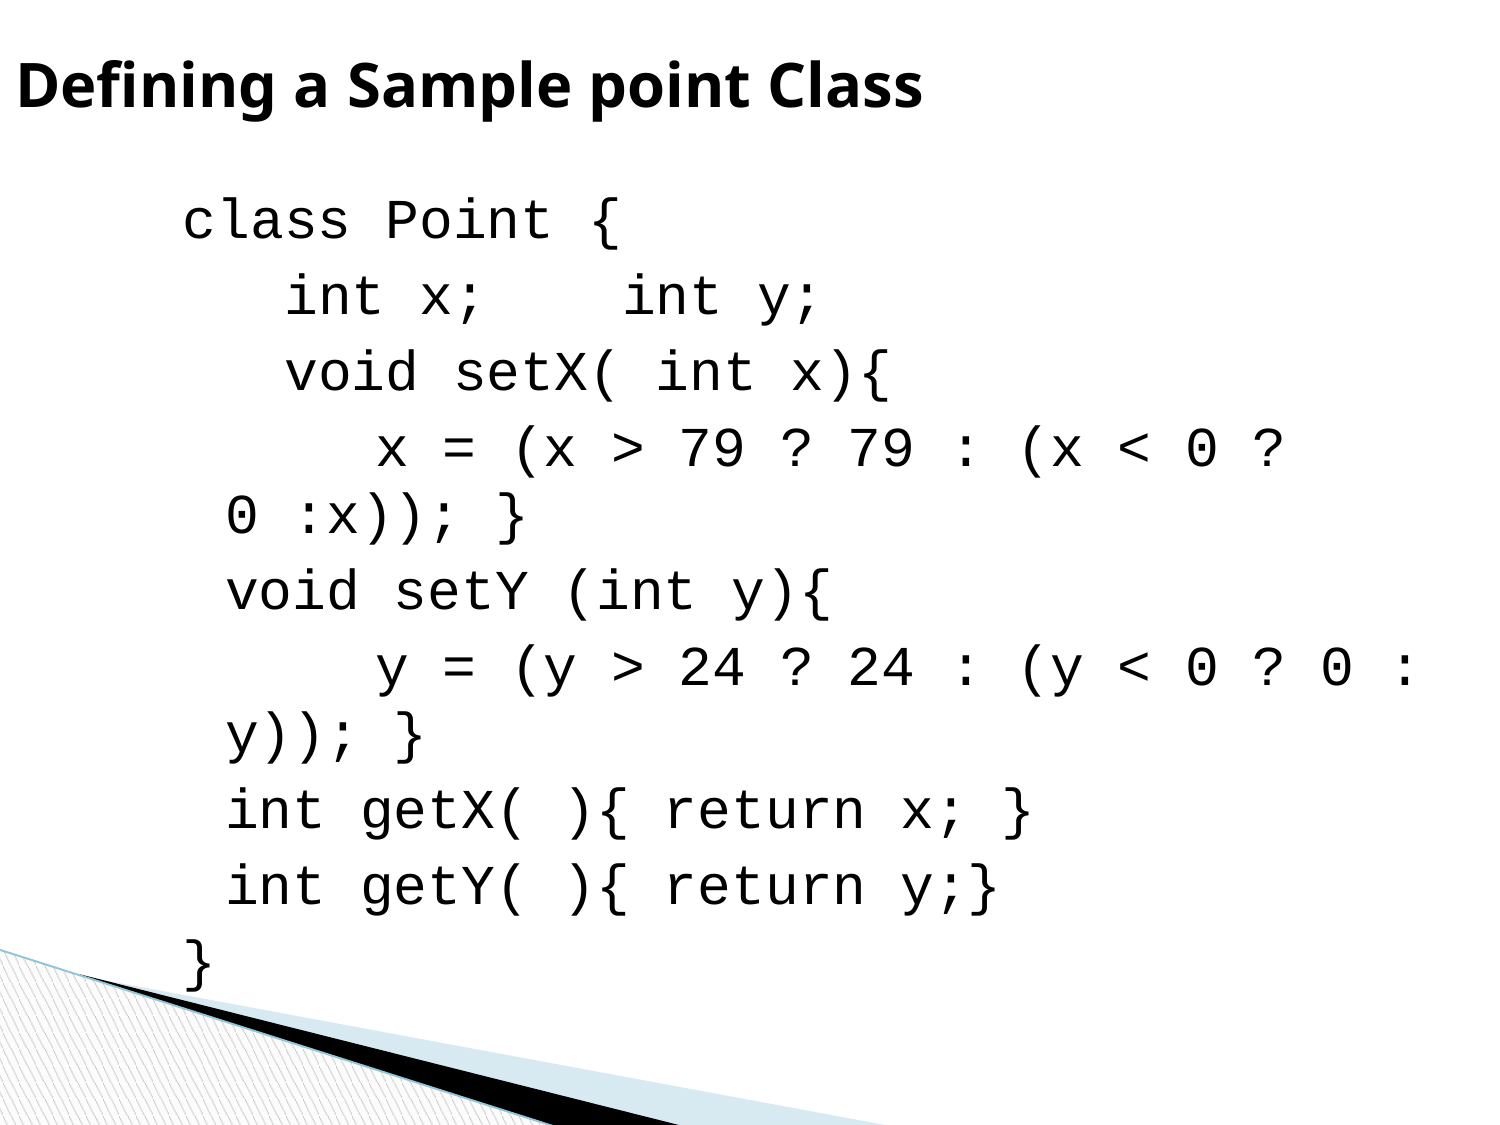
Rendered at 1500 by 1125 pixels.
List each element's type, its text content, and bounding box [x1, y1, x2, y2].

list class Point { int x; int y; void setX( int x){ x = (x > 79 ? 79 : (x < 0 ? 0 :x)); } void setY (int y){ y = (y > 24 ? 24 : (y < 0 ? 0 : y)); } int getX( ){ return x; } int getY( ){ return y;} } [150, 174, 1500, 1000]
title Defining a Sample point Class [0, 37, 1241, 128]
